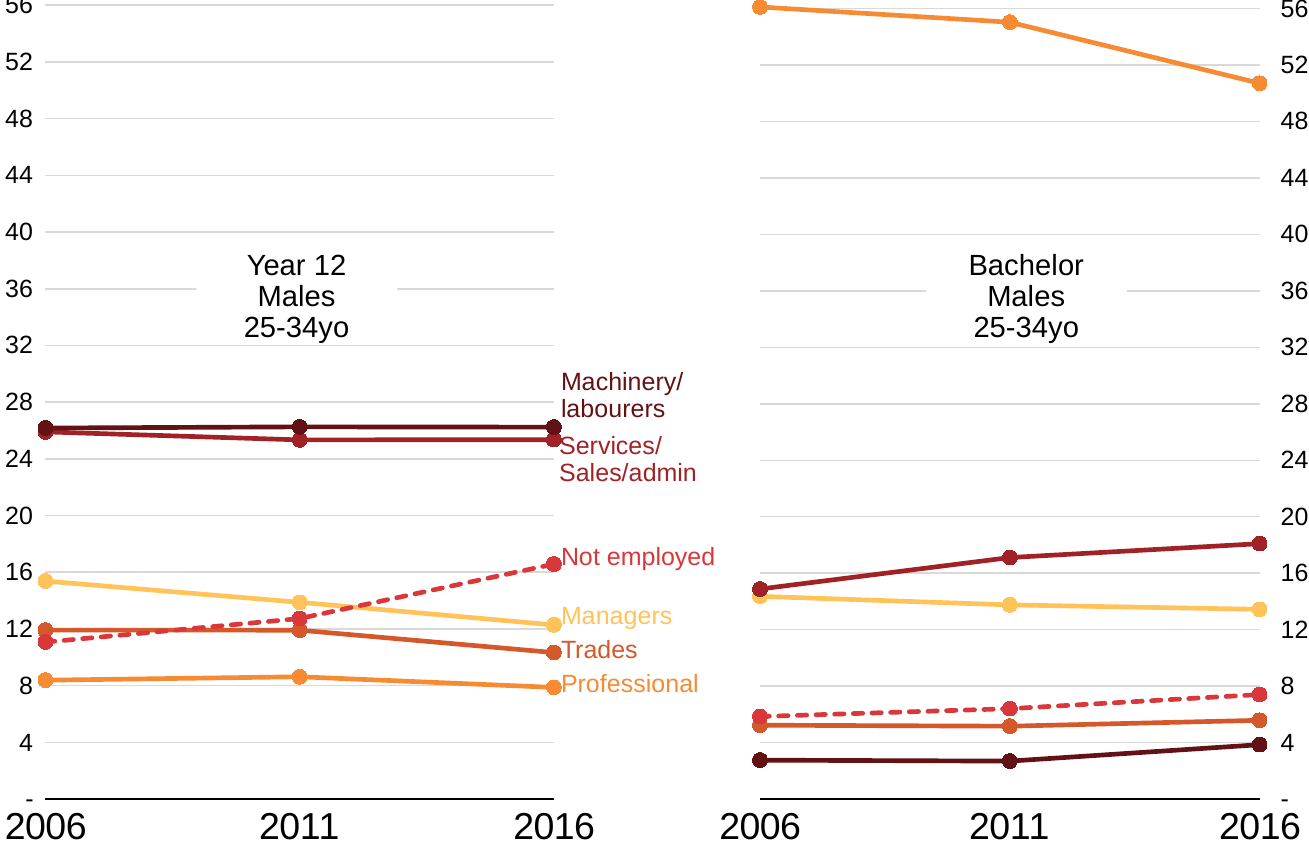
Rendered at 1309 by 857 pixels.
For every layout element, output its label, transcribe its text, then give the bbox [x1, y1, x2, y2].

text_box Professional [613, 670, 701, 698]
text_box Managers [613, 603, 701, 631]
chart [0, 0, 608, 857]
text_box Not employed [613, 544, 701, 572]
text_box Trades [613, 637, 701, 665]
text_box Machinery/ labourers [613, 368, 701, 423]
chart [706, 0, 1309, 857]
text_box Services/ Sales/admin [613, 432, 701, 487]
